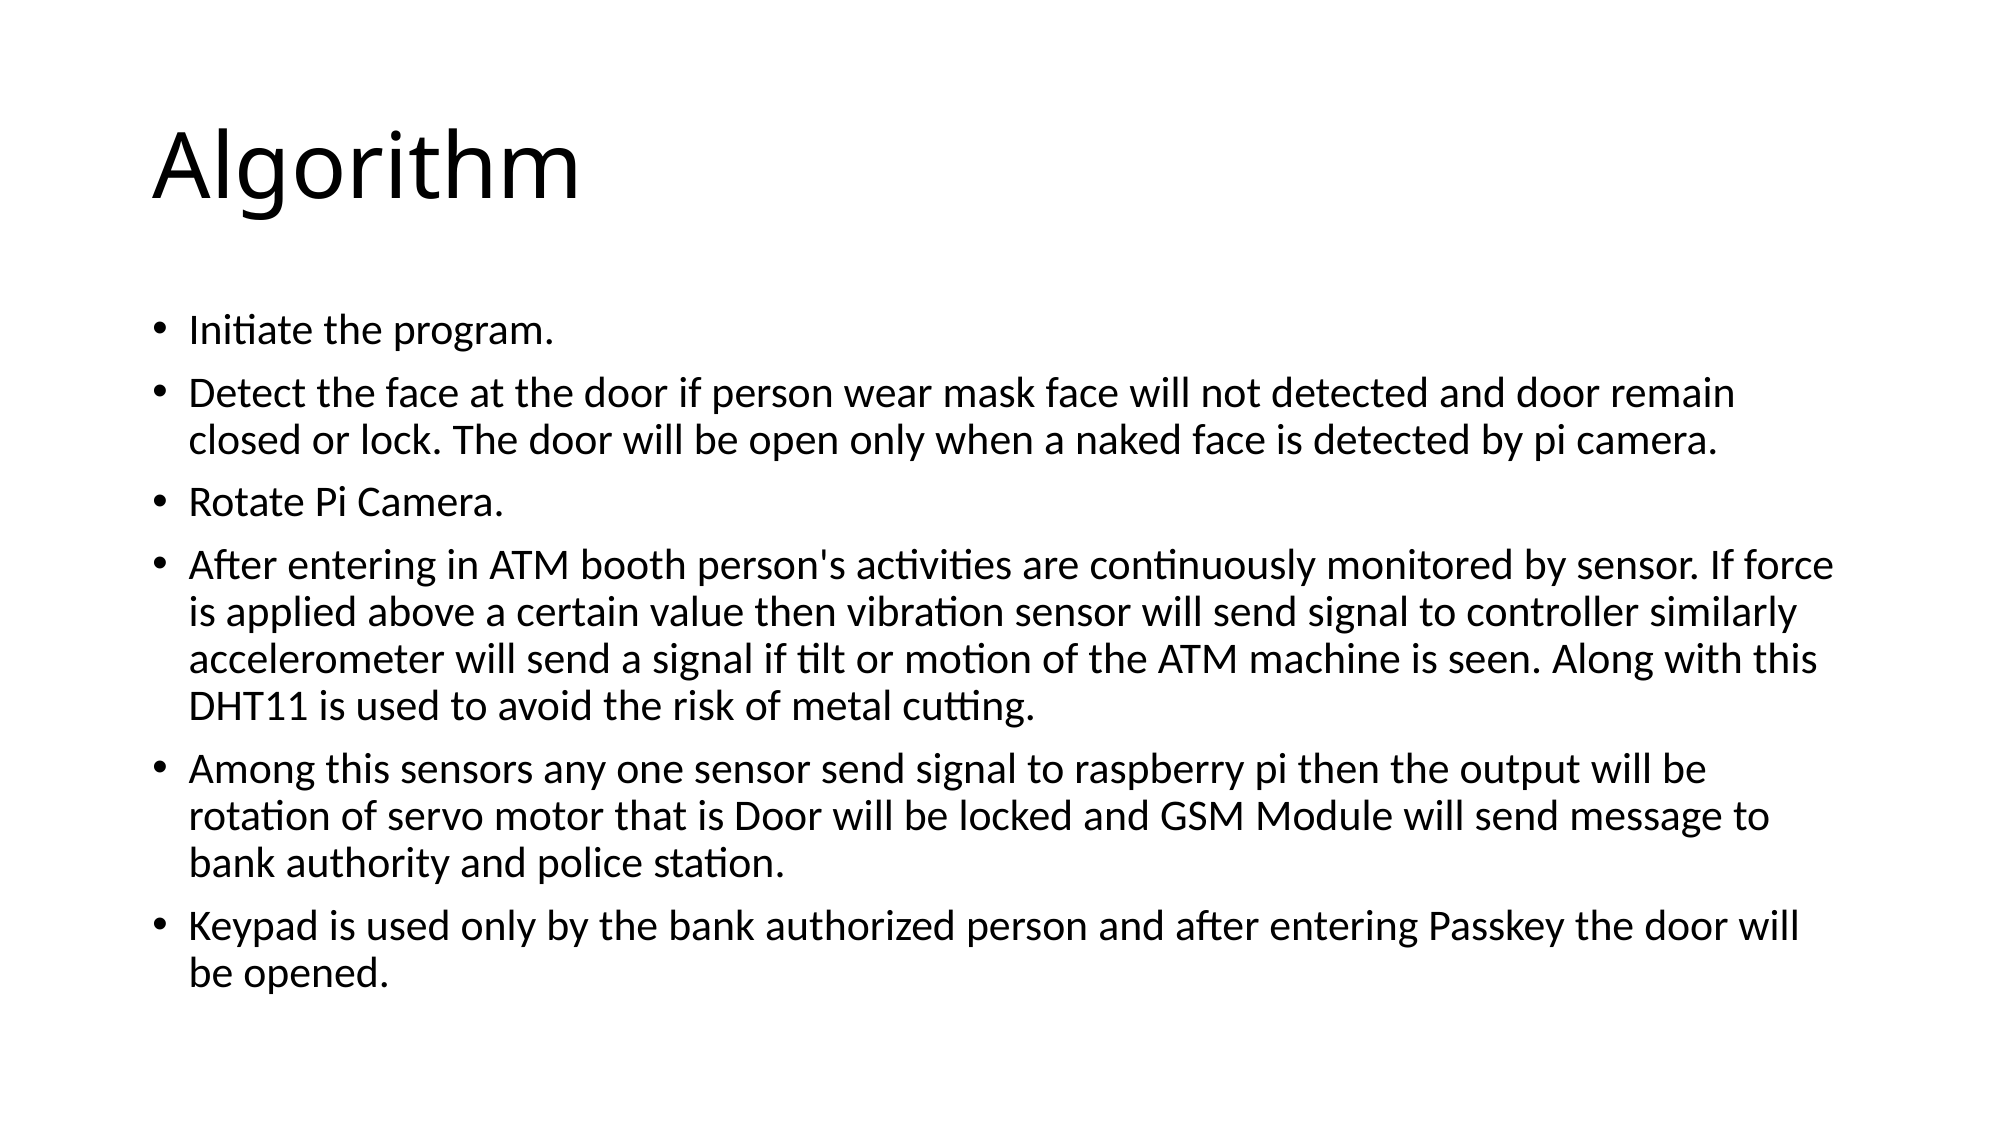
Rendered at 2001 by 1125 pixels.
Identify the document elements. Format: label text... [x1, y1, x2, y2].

title Algorithm [137, 59, 1863, 278]
list Initiate the program. Detect the face at the door if person wear mask face will not detected and door remain closed or lock. The door will be open only when a naked face is detected by pi camera. Rotate Pi Camera. After entering in ATM booth person's activities are continuously monitored by sensor. If force is applied above a certain value then vibration sensor will send signal to controller similarly accelerometer will send a signal if tilt or motion of the ATM machine is seen. Along with this DHT11 is used to avoid the risk of metal cutting. Among this sensors any one sensor send signal to raspberry pi then the output will be rotation of servo motor that is Door will be locked and GSM Module will send message to bank authority and police station. Keypad is used only by the bank authorized person and after entering Passkey the door will be opened. [137, 299, 1863, 1014]
